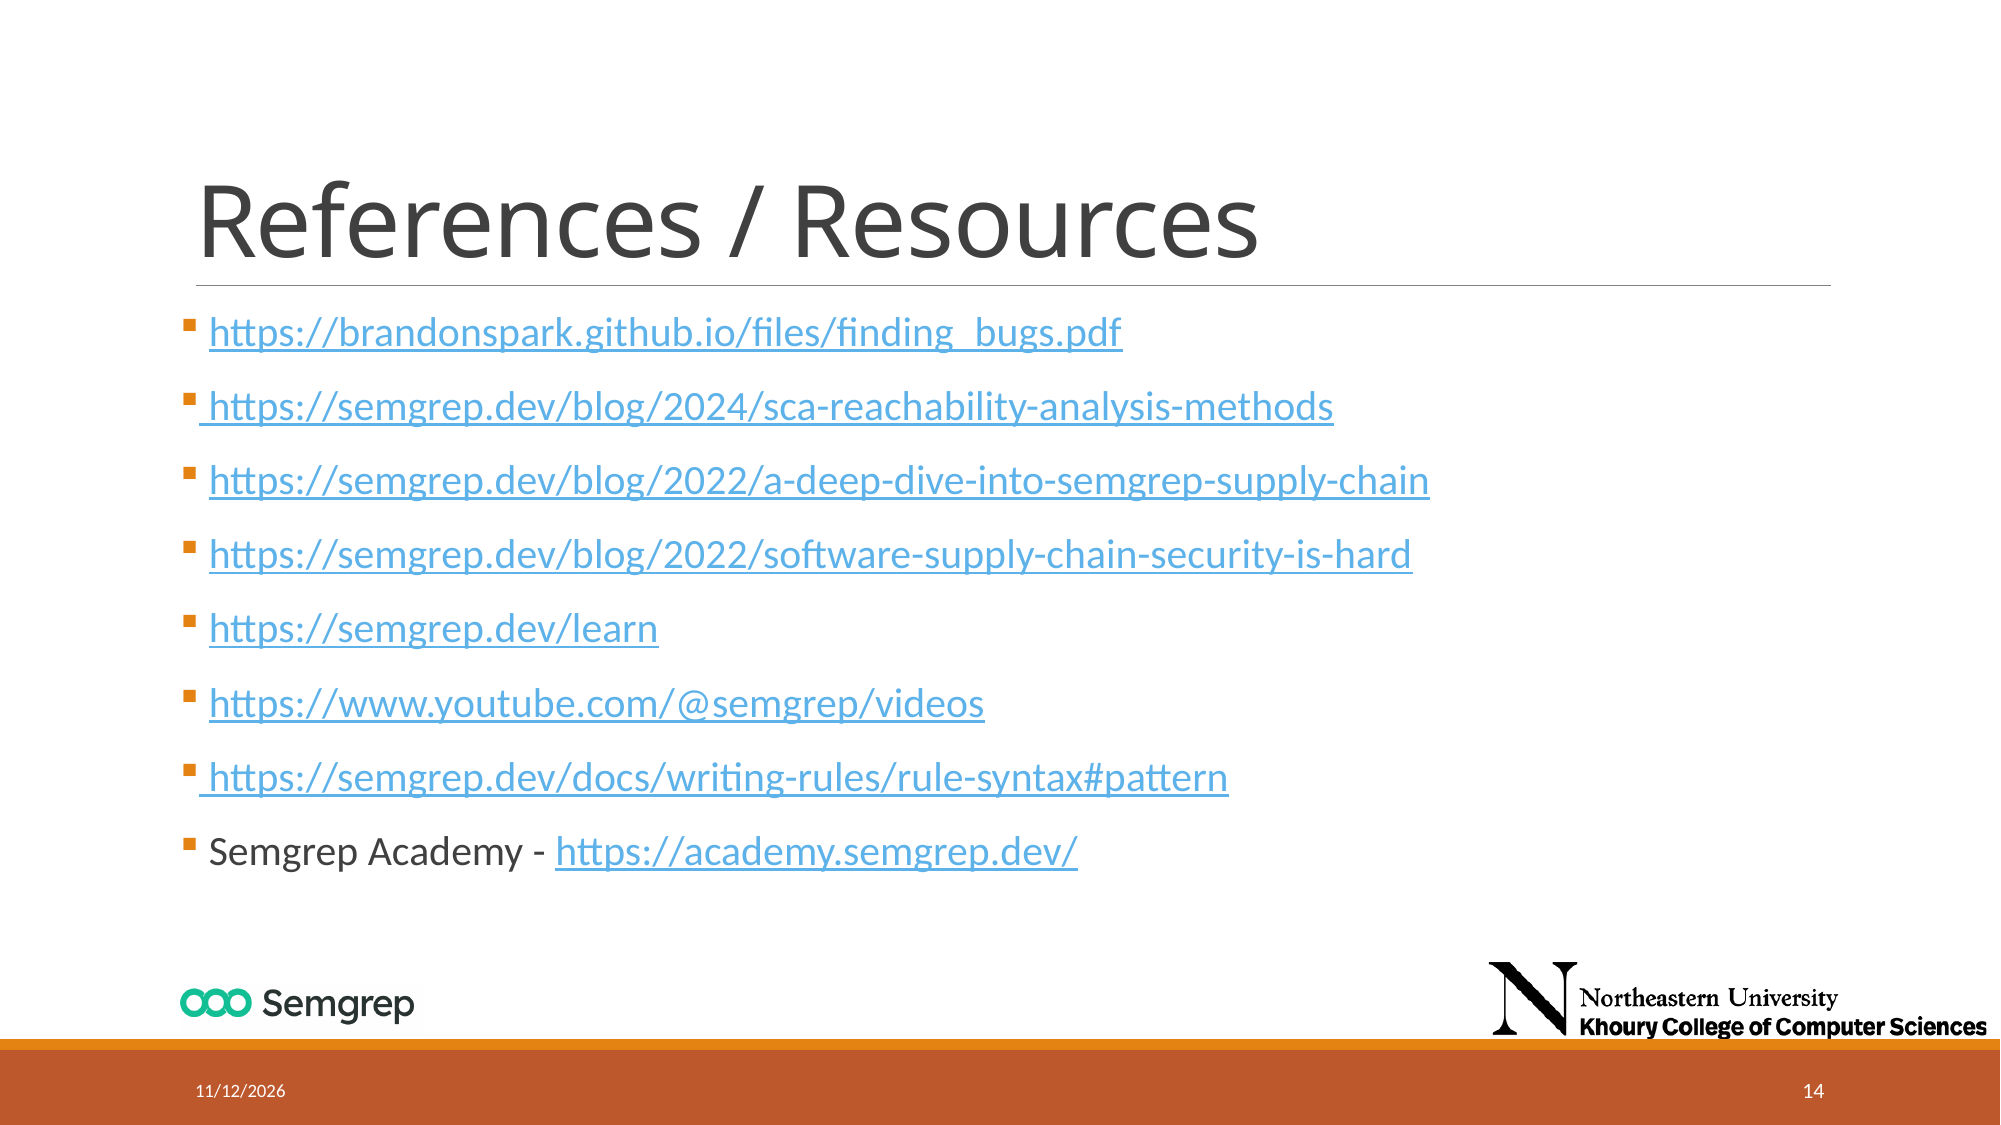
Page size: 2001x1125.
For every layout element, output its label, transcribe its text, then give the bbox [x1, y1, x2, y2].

slide_number 14 [1624, 1059, 1840, 1120]
picture [1488, 962, 1987, 1039]
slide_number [180, 1059, 586, 1120]
list https://brandonspark.github.io/files/finding_bugs.pdf https://semgrep.dev/blog/2024/sca-reachability-analysis-methods https://semgrep.dev/blog/2022/a-deep-dive-into-semgrep-supply-chain https://semgrep.dev/blog/2022/software-supply-chain-security-is-hard https://semgrep.dev/learn https://www.youtube.com/@semgrep/videos https://semgrep.dev/docs/writing-rules/rule-syntax#pattern Semgrep Academy - https://academy.semgrep.dev/ [180, 302, 1830, 963]
picture [180, 982, 424, 1034]
title References / Resources [180, 47, 1830, 285]
